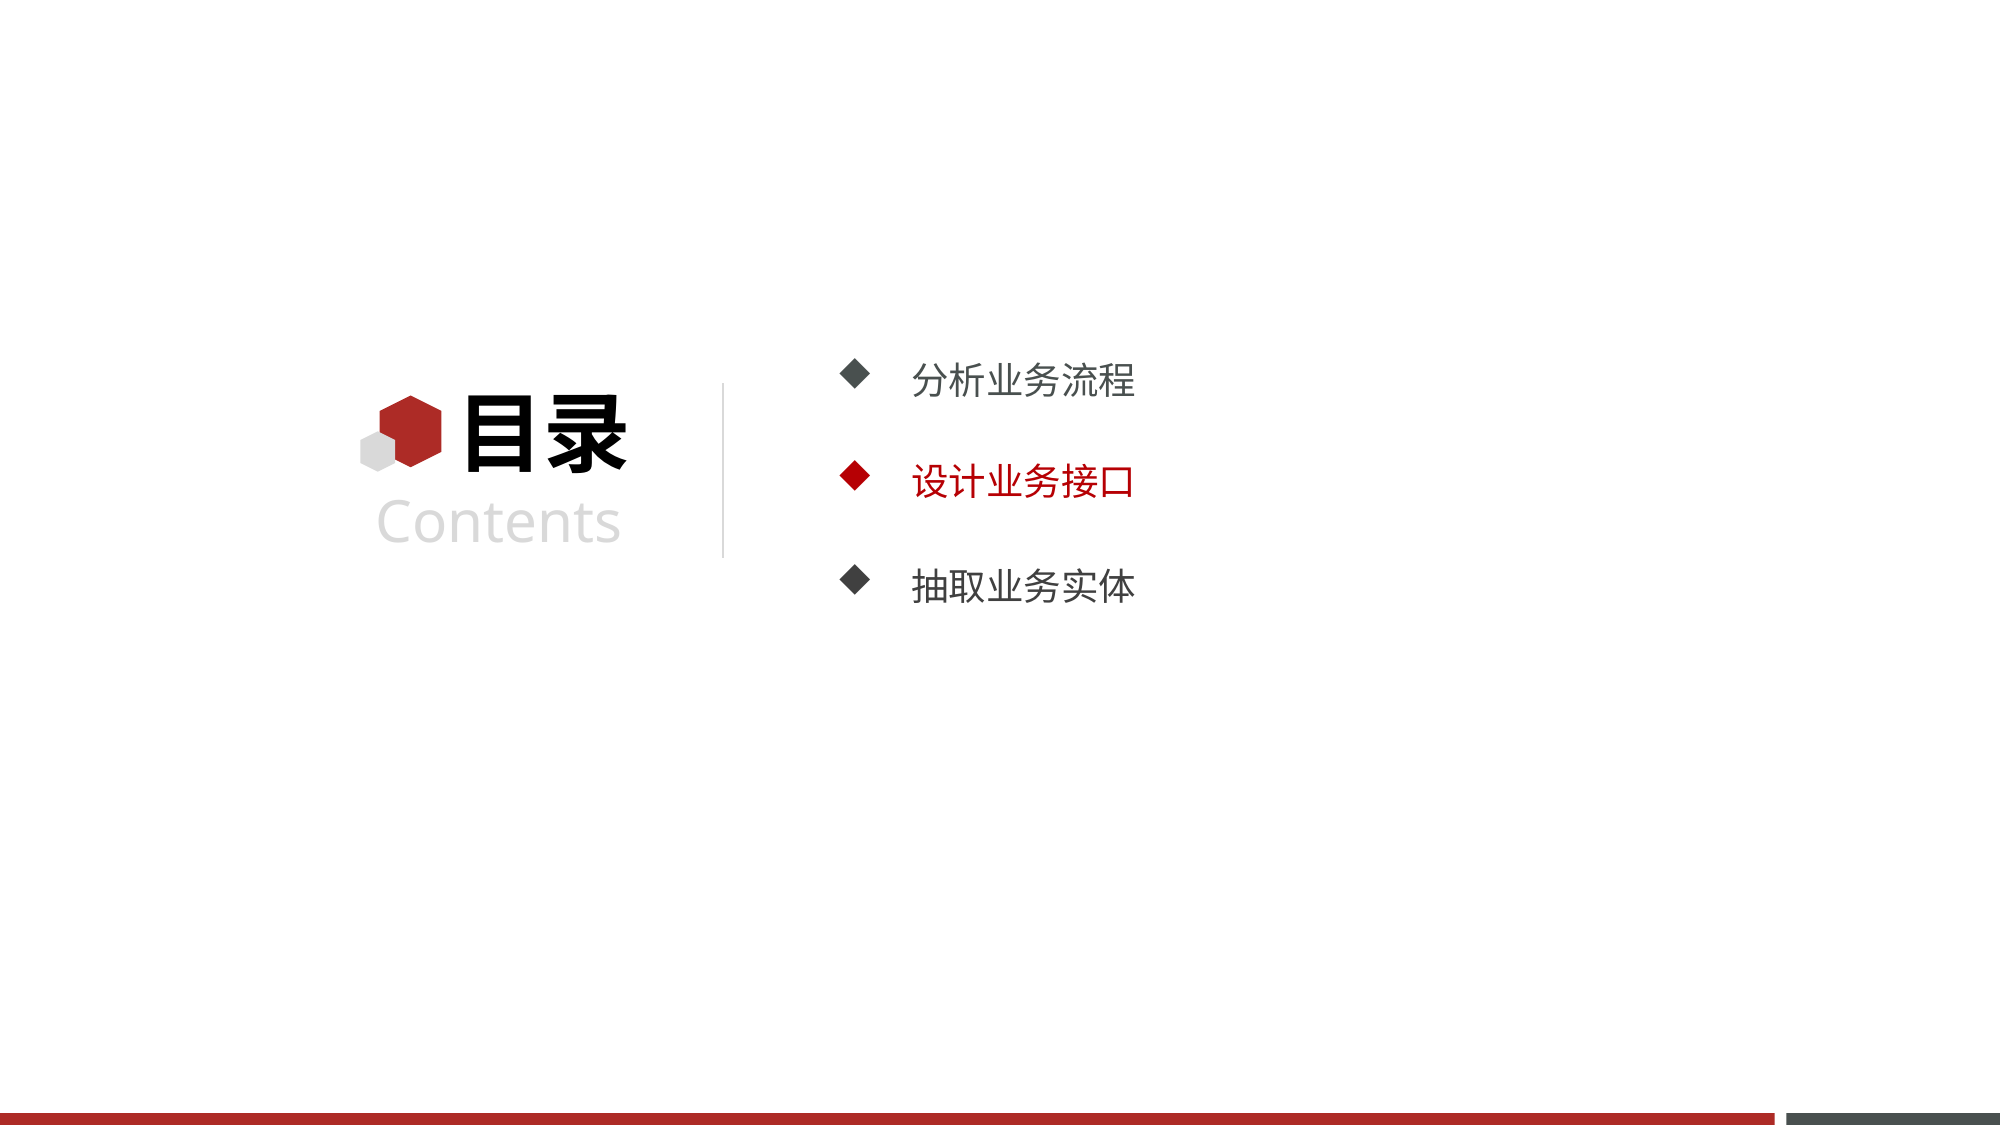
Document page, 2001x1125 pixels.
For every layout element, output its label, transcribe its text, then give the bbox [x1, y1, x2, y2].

text_box 抽取业务实体 [821, 510, 1802, 615]
list 分析业务流程 [821, 304, 1802, 405]
text_box 设计业务接口 [821, 405, 1802, 510]
